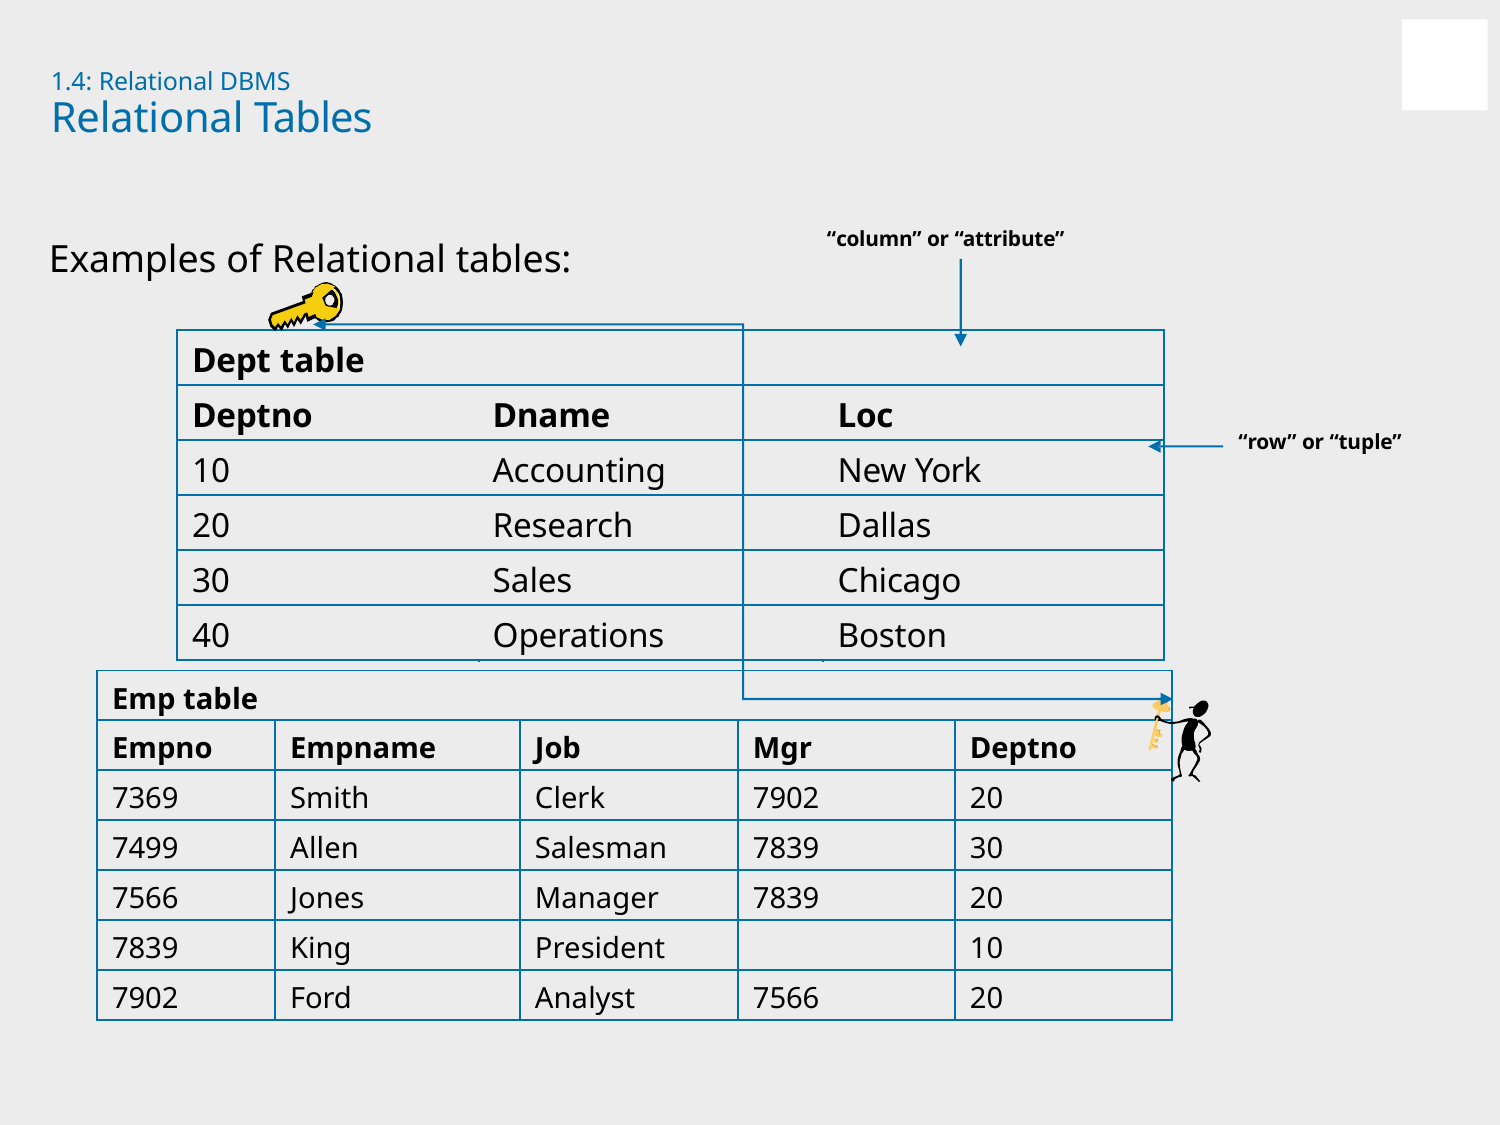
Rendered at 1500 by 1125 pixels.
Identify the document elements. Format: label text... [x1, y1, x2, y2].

table_cell Jones [276, 871, 519, 919]
table_cell 20 [956, 871, 1171, 919]
table_cell Smith [276, 790, 519, 819]
table_cell Clerk [521, 790, 737, 819]
table_cell 7566 [98, 871, 274, 919]
table_cell [739, 921, 954, 969]
table_cell 7839 [98, 921, 274, 969]
title Relational Tables [48, 88, 403, 233]
table_cell 7566 [739, 971, 954, 1019]
table_cell Deptno [178, 386, 262, 439]
text_box 1.4: Relational DBMS [48, 63, 321, 88]
table_cell 7369 [98, 771, 274, 819]
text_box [267, 258, 1224, 783]
table_cell 20 [956, 971, 1171, 1019]
table_cell President [521, 921, 737, 969]
table_cell 7902 [98, 971, 274, 1019]
table_cell 30 [178, 551, 262, 604]
table_header Emp table [98, 671, 262, 719]
table_cell Ford [276, 971, 519, 1019]
table_cell 7839 [739, 871, 954, 919]
table_cell Analyst [521, 971, 737, 1019]
table_cell King [276, 921, 519, 969]
table_cell 30 [956, 821, 1171, 869]
table_cell 7499 [98, 821, 274, 869]
table_cell 20 [956, 790, 1171, 819]
text_box “row” or “tuple” [1236, 426, 1433, 454]
table_cell 10 [178, 441, 262, 494]
table_cell 7839 [739, 821, 954, 869]
table_cell Allen [276, 821, 519, 869]
table_cell Salesman [521, 821, 737, 869]
table_cell Empno [98, 721, 262, 769]
table_cell 20 [178, 496, 262, 549]
text_box “column” or “attribute” [824, 223, 1105, 251]
table_cell 10 [956, 921, 1171, 969]
table_cell Manager [521, 871, 737, 919]
text_box Examples of Relational tables: [46, 233, 622, 281]
table_cell 40 [178, 606, 262, 659]
table_cell 7902 [739, 790, 954, 819]
table_header Dept table [178, 331, 262, 384]
text_box [1402, 19, 1488, 111]
